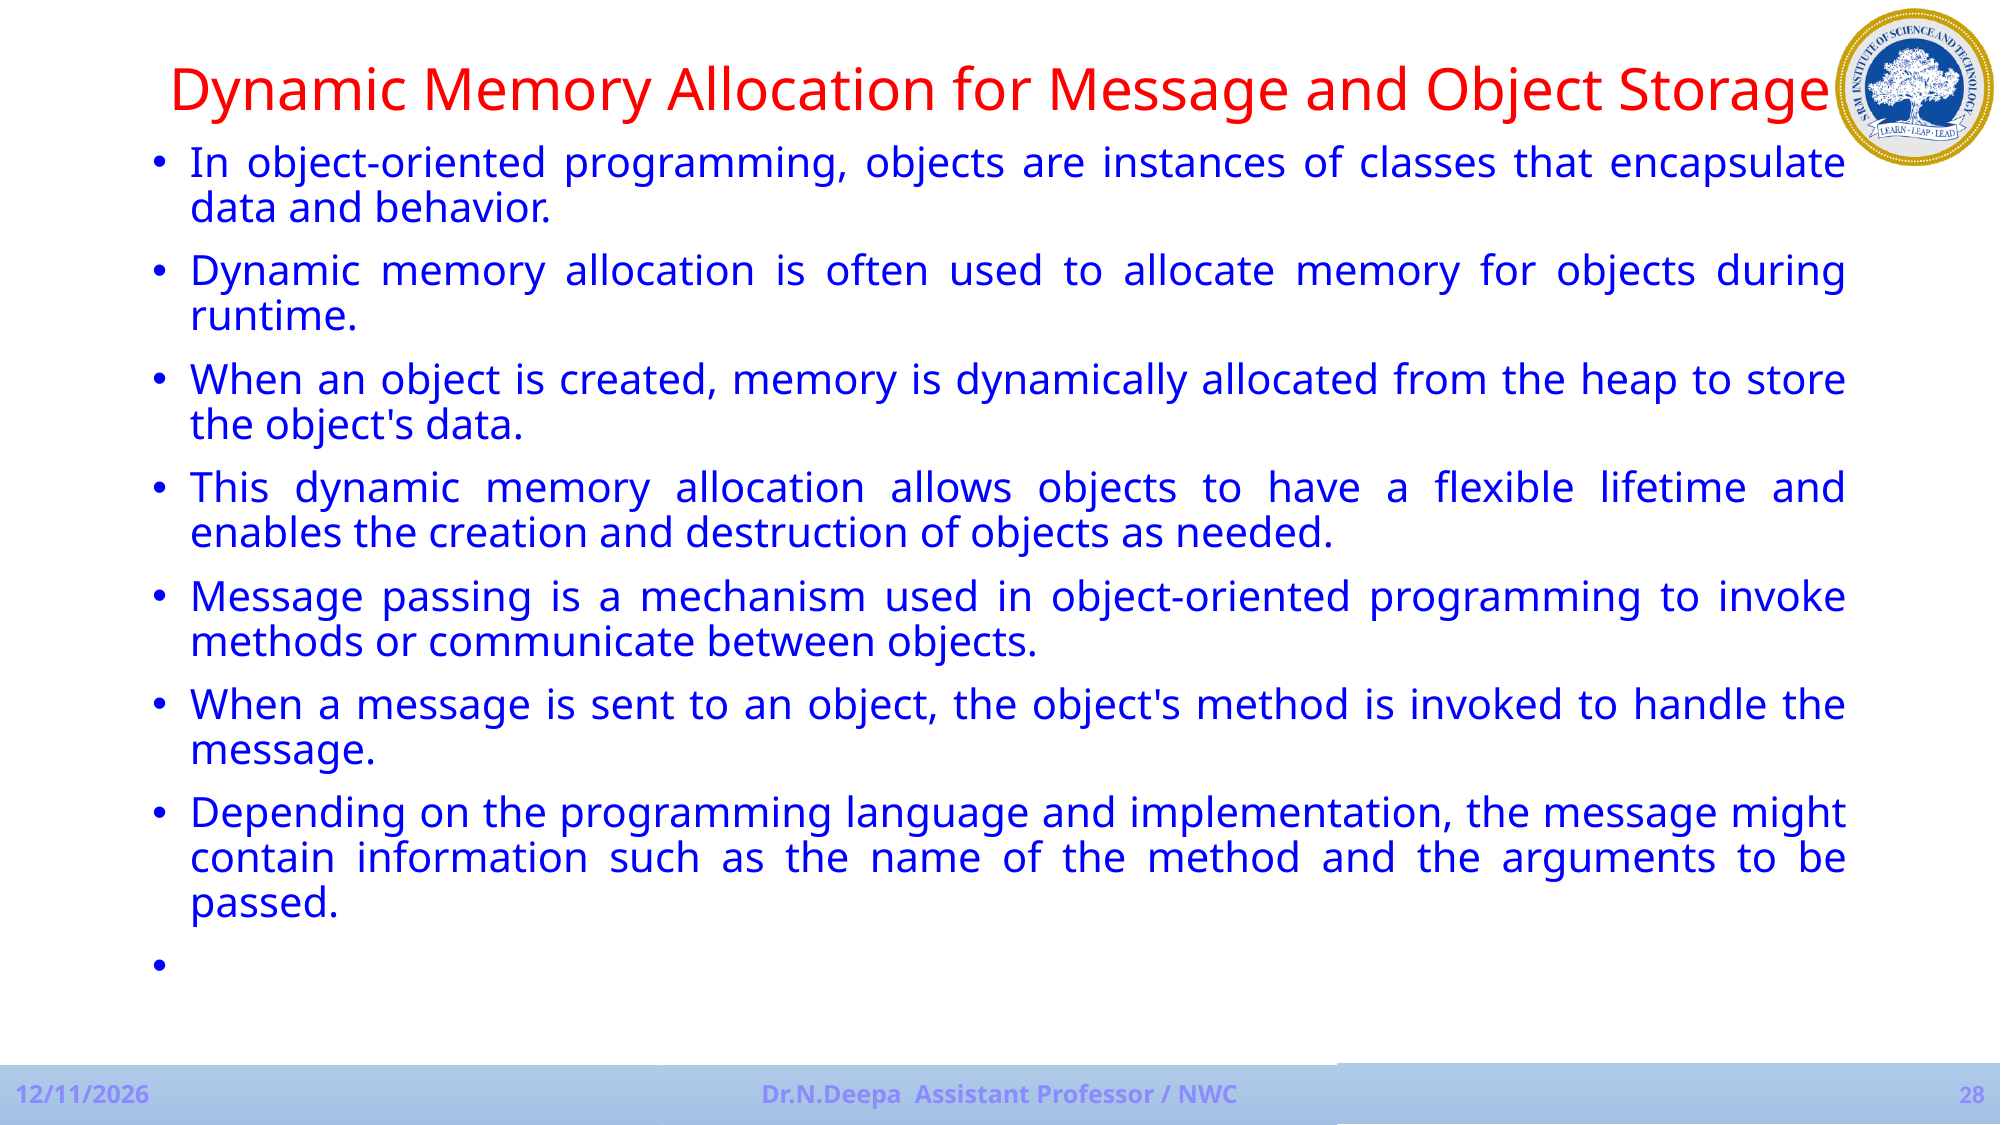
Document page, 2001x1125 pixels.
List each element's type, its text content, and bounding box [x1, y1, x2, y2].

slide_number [0, 1065, 662, 1125]
picture [1863, 8, 1994, 166]
list Dynamic Memory Allocation for Message and Object Storage In object-oriented programming, objects are instances of classes that encapsulate data and behavior. Dynamic memory allocation is often used to allocate memory for objects during runtime. When an object is created, memory is dynamically allocated from the heap to store the object's data. This dynamic memory allocation allows objects to have a flexible lifetime and enables the creation and destruction of objects as needed. Message passing is a mechanism used in object-oriented programming to invoke methods or communicate between objects. When a message is sent to an object, the object's method is invoked to handle the message. Depending on the programming language and implementation, the message might contain information such as the name of the method and the arguments to be passed. [137, 0, 1863, 980]
footer Dr.N.Deepa Assistant Professor / NWC [662, 1065, 1338, 1125]
slide_number 28 [1337, 1063, 2000, 1124]
